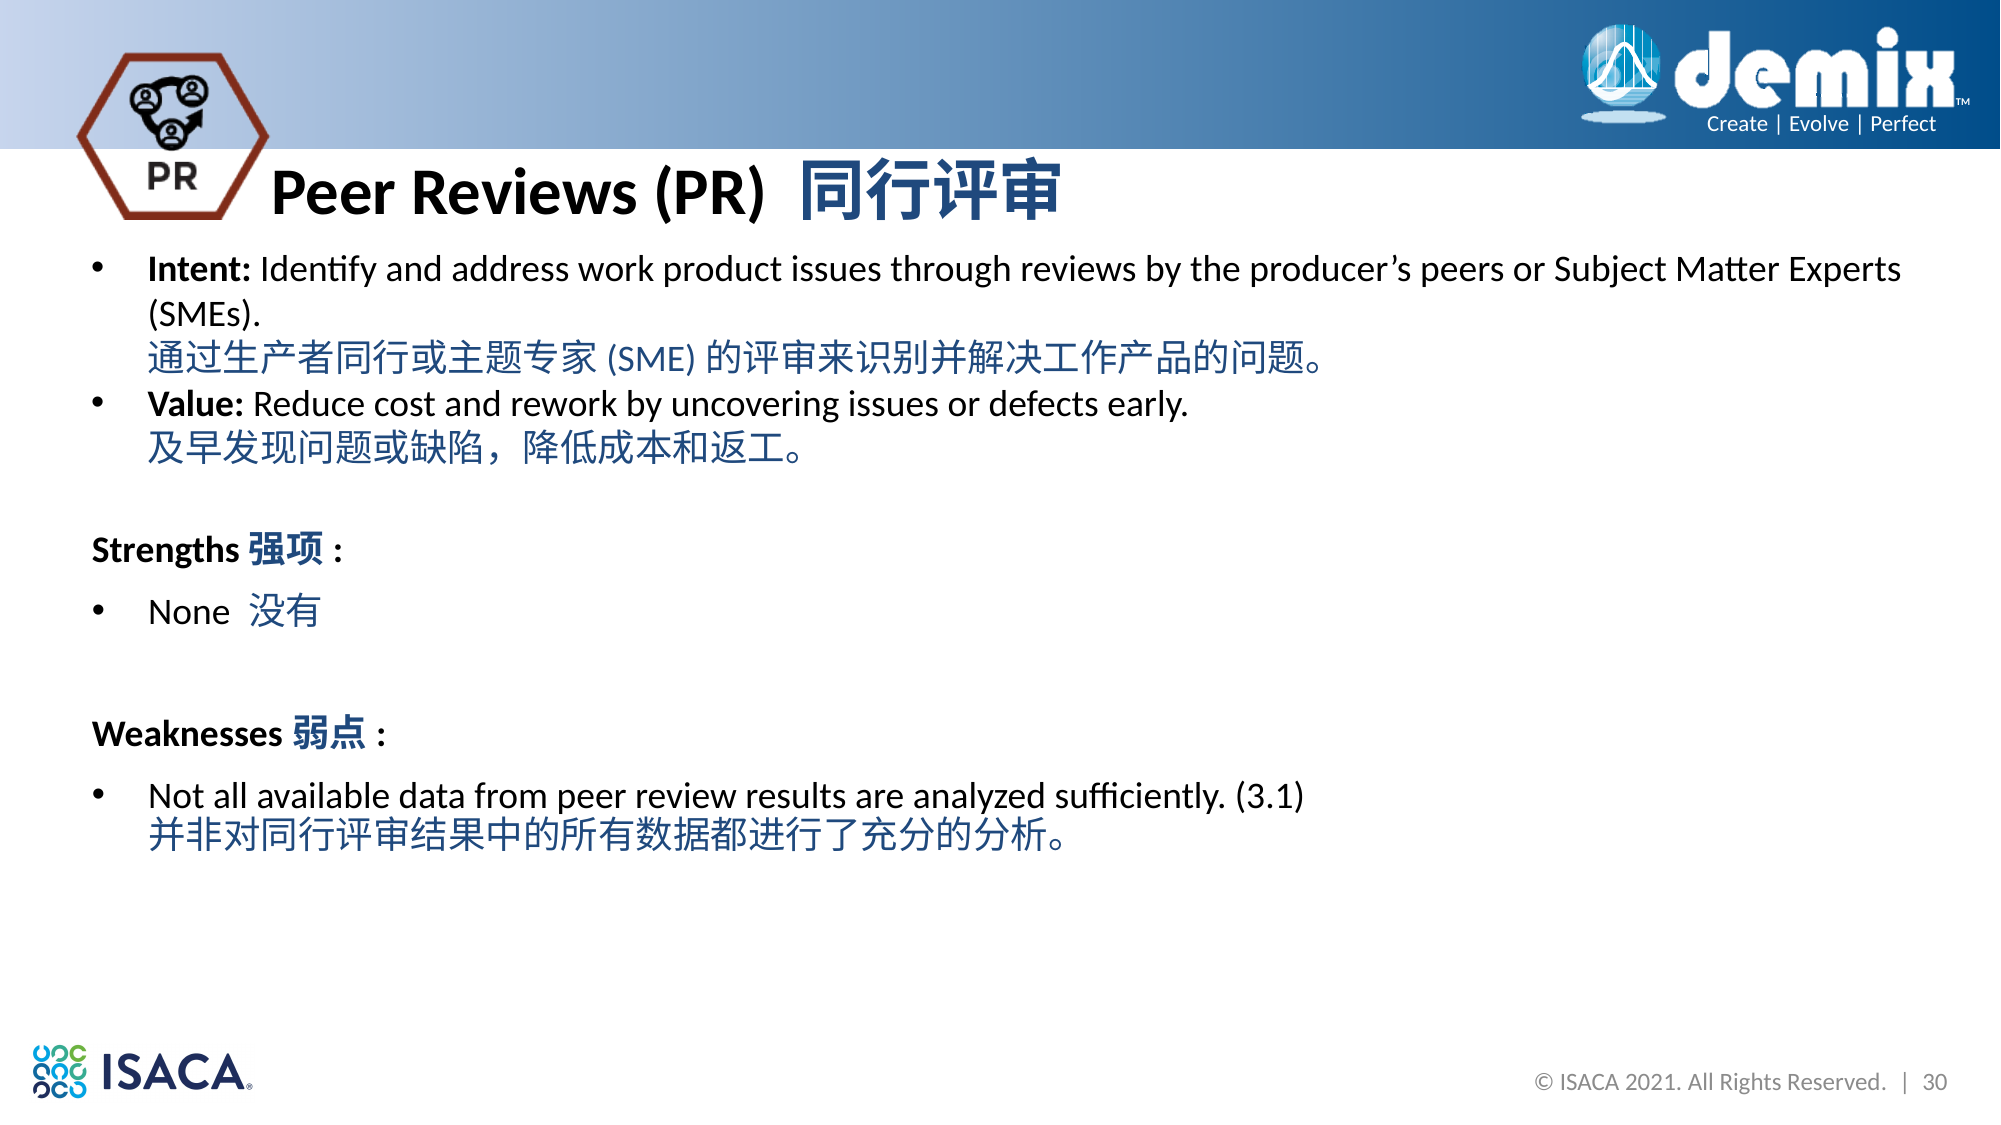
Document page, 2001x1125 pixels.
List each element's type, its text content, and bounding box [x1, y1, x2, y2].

picture [1549, 3, 2000, 153]
title Peer Reviews (PR) 同行评审 [255, 148, 1900, 236]
picture [29, 1043, 255, 1103]
picture [76, 52, 271, 220]
text_box Intent: Identify and address work product issues through reviews by the producer’s peers or Subject Matter Experts (SMEs). 通过生产者同行或主题专家(SME)的评审来识别并解决工作产品的问题。 Value: Reduce cost and rework by uncovering issues or defects early. 及早发现问题或缺陷，降低成本和返工。 [76, 236, 1925, 477]
list Strengths强项: None 没有 Weaknesses弱点: Not all available data from peer review results are analyzed sufficiently. (3.1) 并非对同行评审结果中的所有数据都进行了充分的分析。 [76, 523, 1925, 1032]
